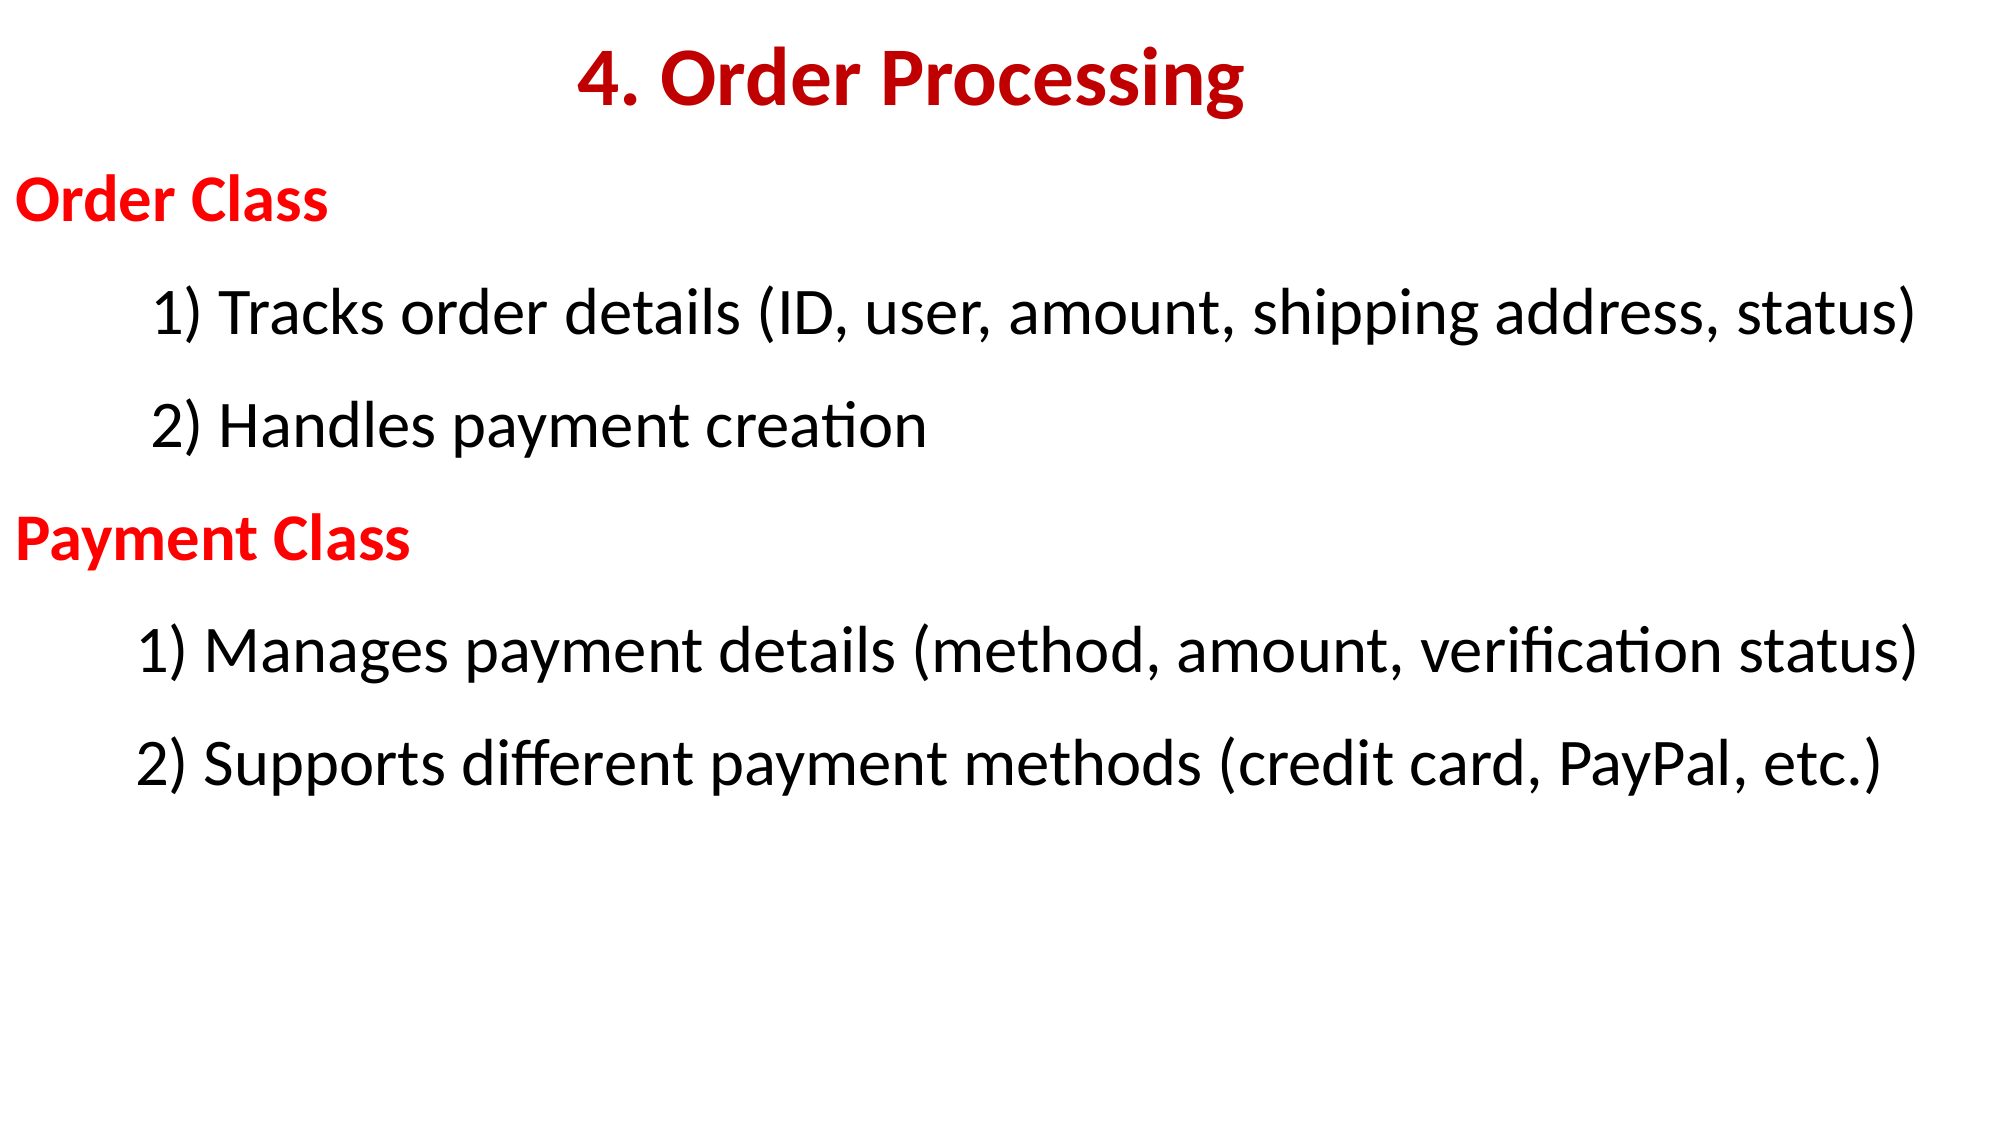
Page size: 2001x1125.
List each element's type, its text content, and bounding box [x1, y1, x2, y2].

text_box 4. Order Processing Order Class 1) Tracks order details (ID, user, amount, shipping address, status) 2) Handles payment creation Payment Class 1) Manages payment details (method, amount, verification status) 2) Supports different payment methods (credit card, PayPal, etc.) [0, 0, 2000, 807]
